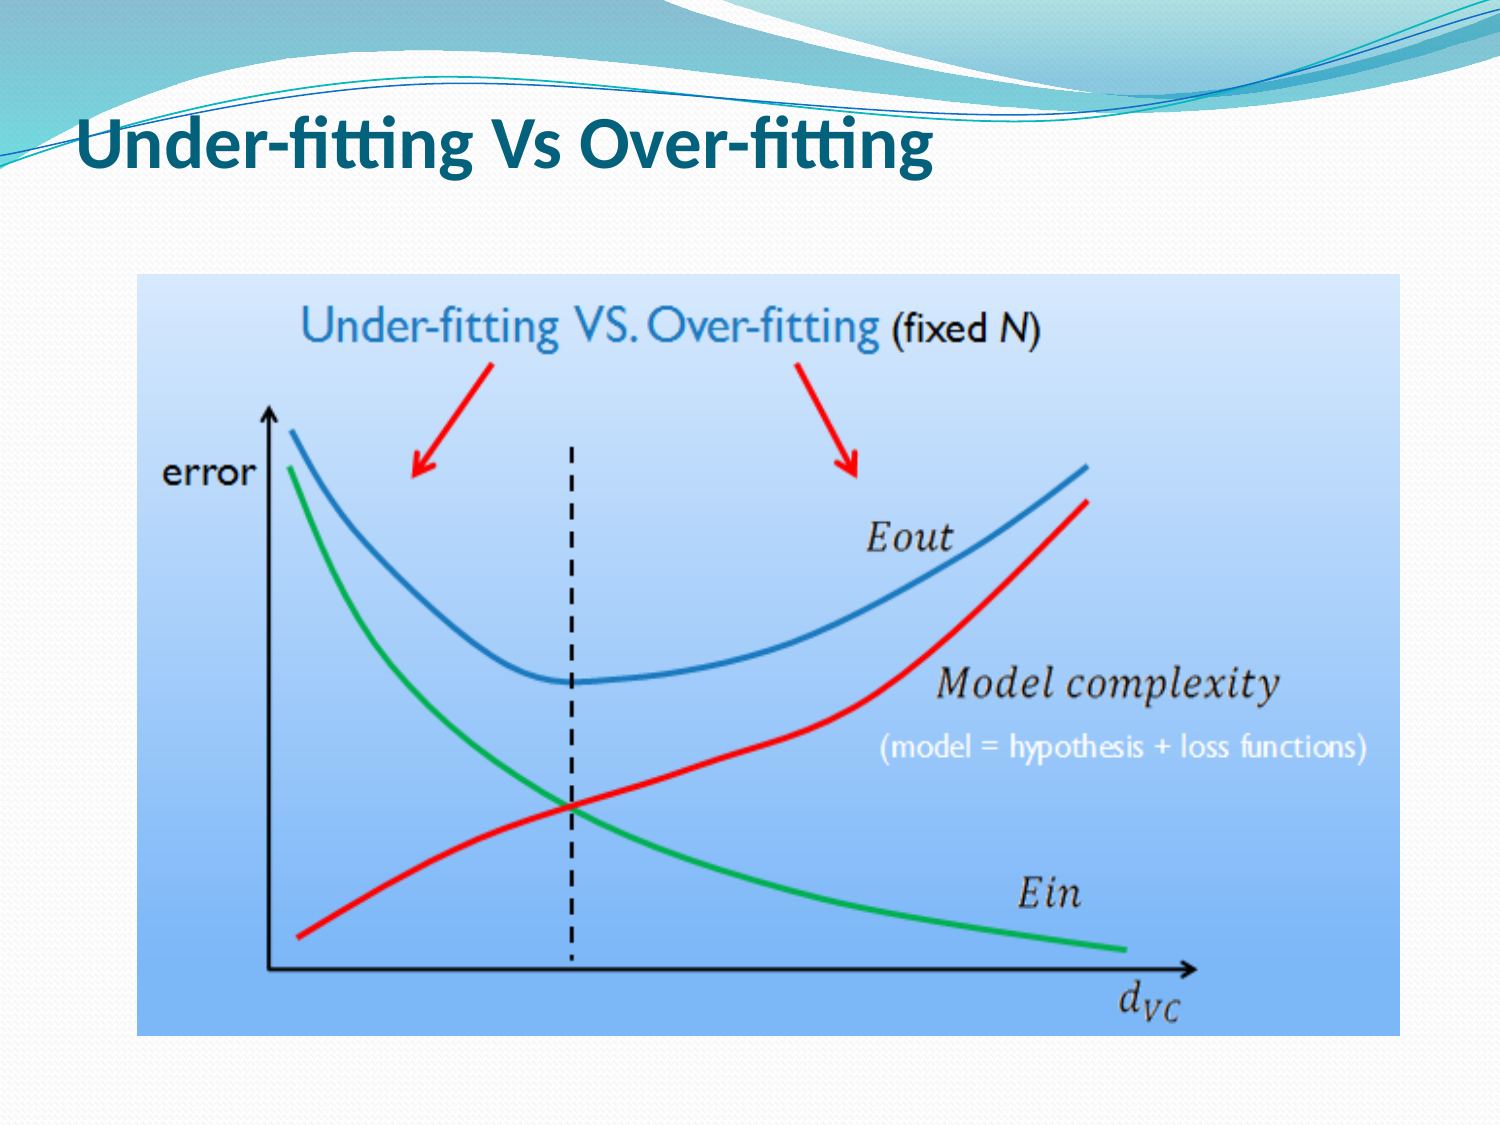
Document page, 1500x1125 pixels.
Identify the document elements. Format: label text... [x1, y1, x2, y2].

title Under-fitting Vs Over-fitting [75, 99, 1425, 184]
picture [137, 274, 1401, 1037]
